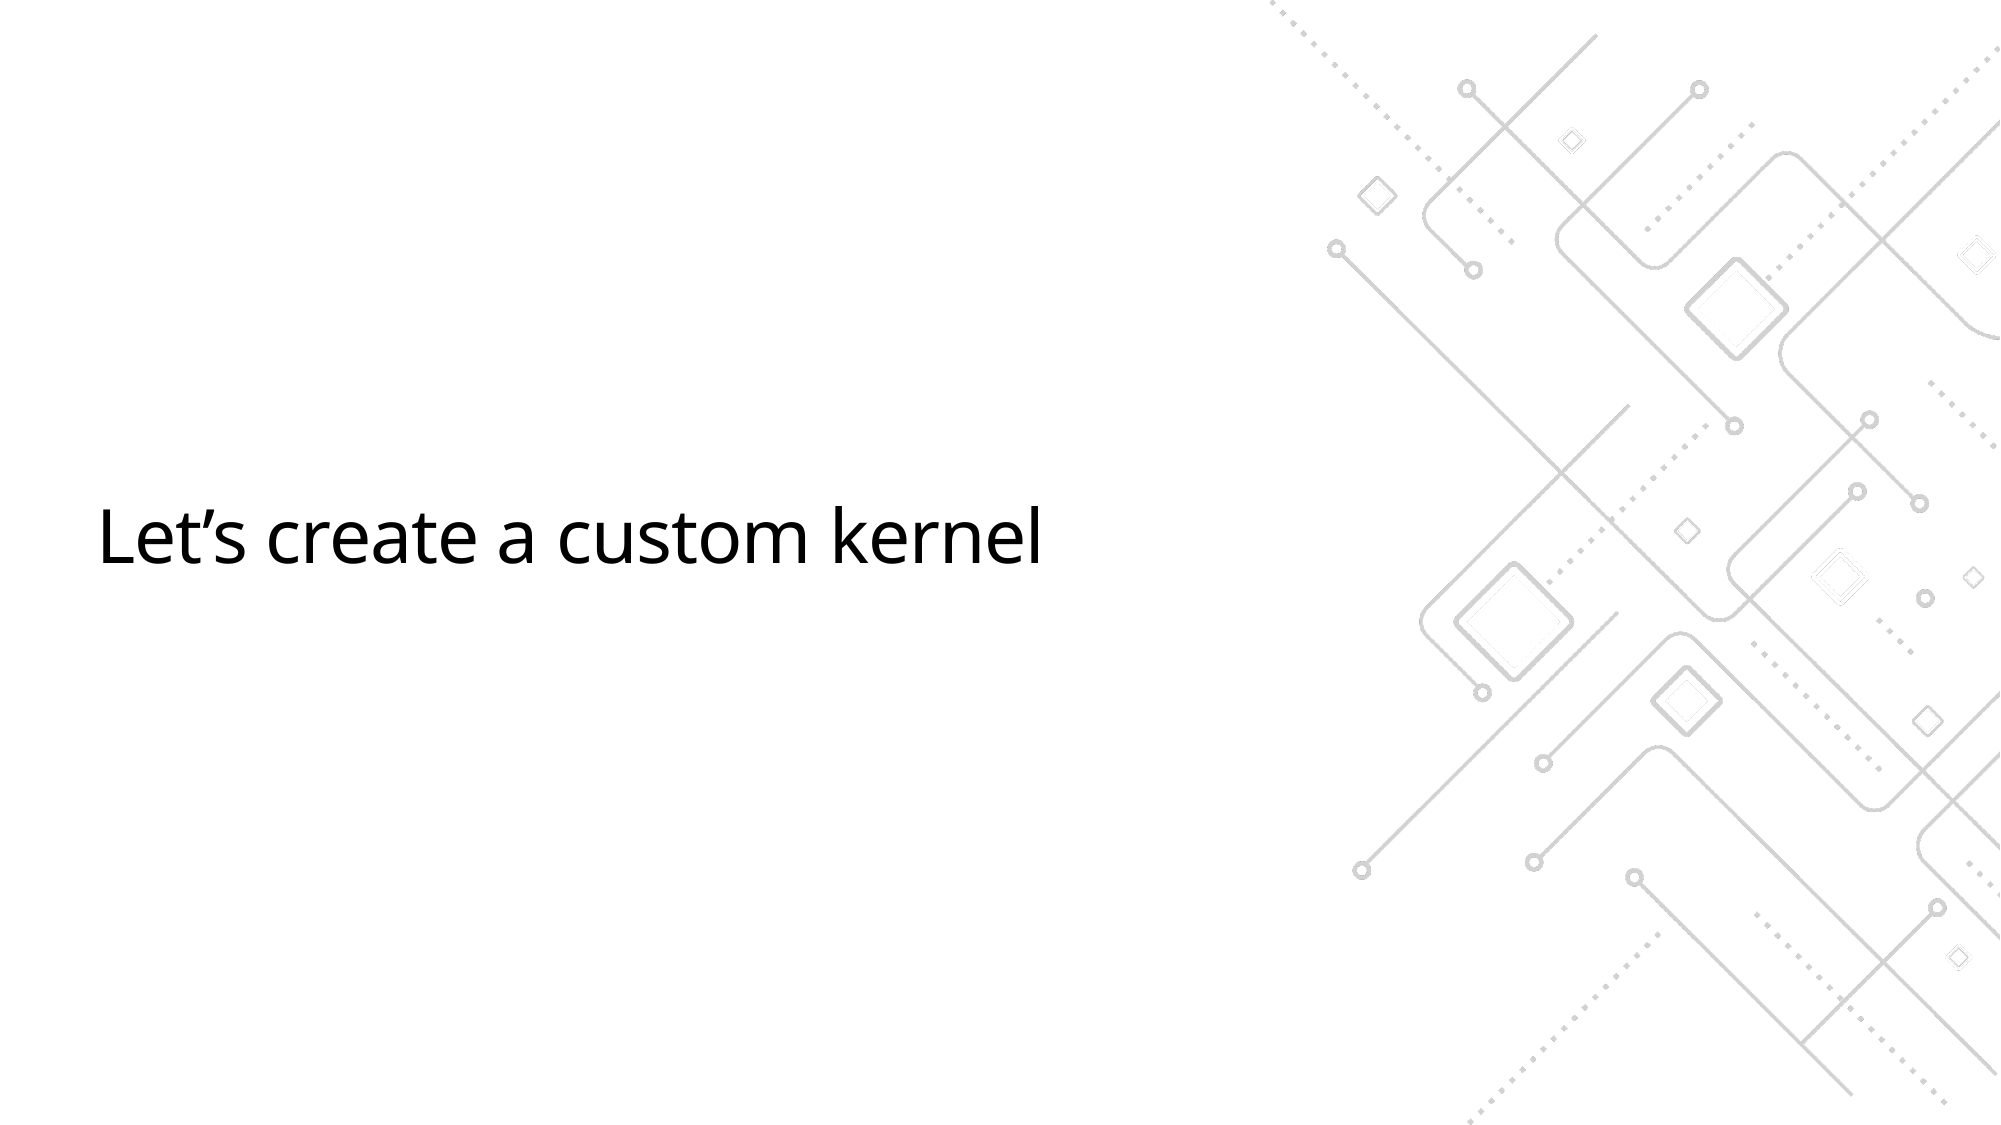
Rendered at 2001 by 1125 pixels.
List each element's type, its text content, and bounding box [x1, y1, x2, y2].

picture [1269, 0, 2000, 1125]
title Let’s create a custom kernel [96, 498, 1596, 580]
